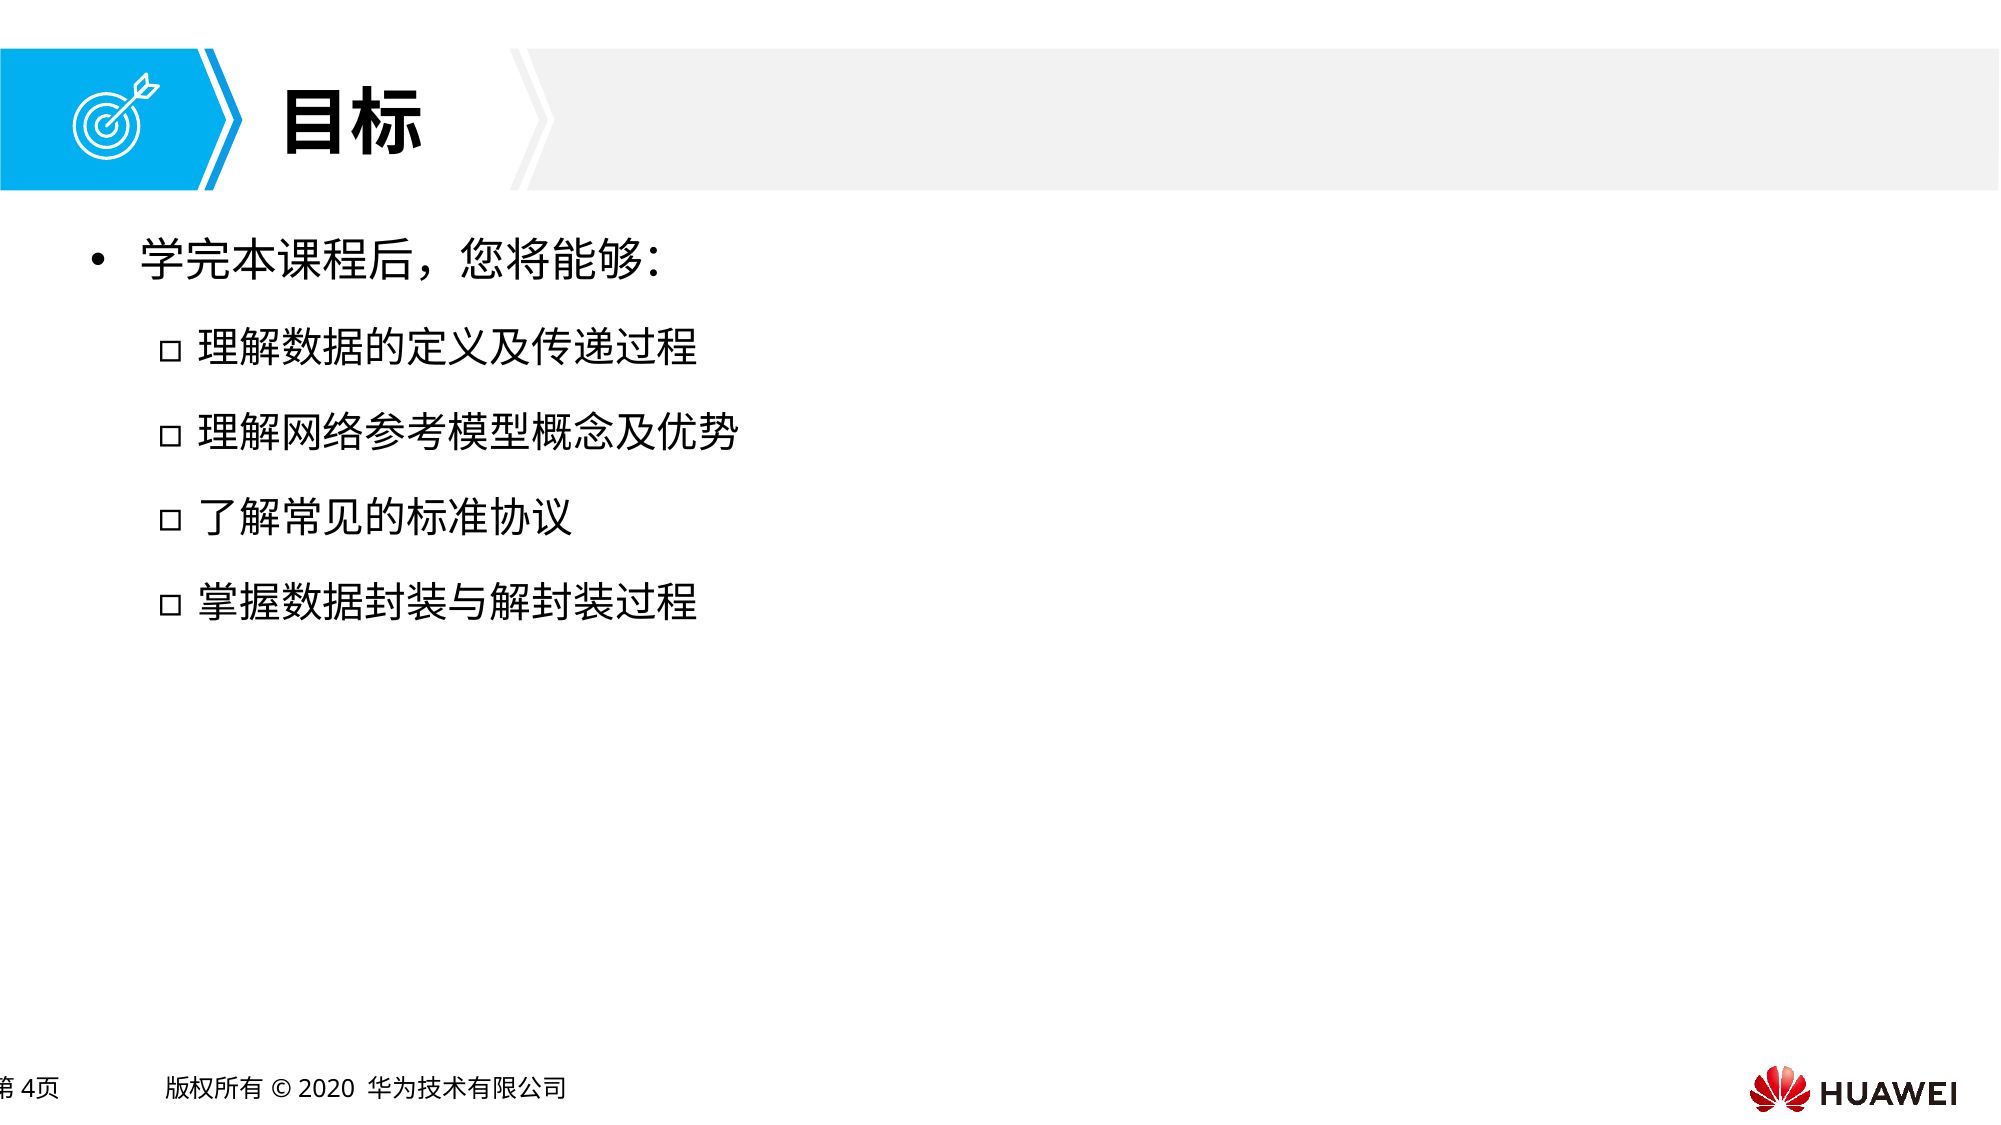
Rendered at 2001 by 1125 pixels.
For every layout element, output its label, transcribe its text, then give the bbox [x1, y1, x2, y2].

picture [1750, 1066, 1956, 1112]
list 学完本课程后，您将能够： 理解数据的定义及传递过程 理解网络参考模型概念及优势 了解常见的标准协议 掌握数据封装与解封装过程 [76, 202, 1927, 971]
